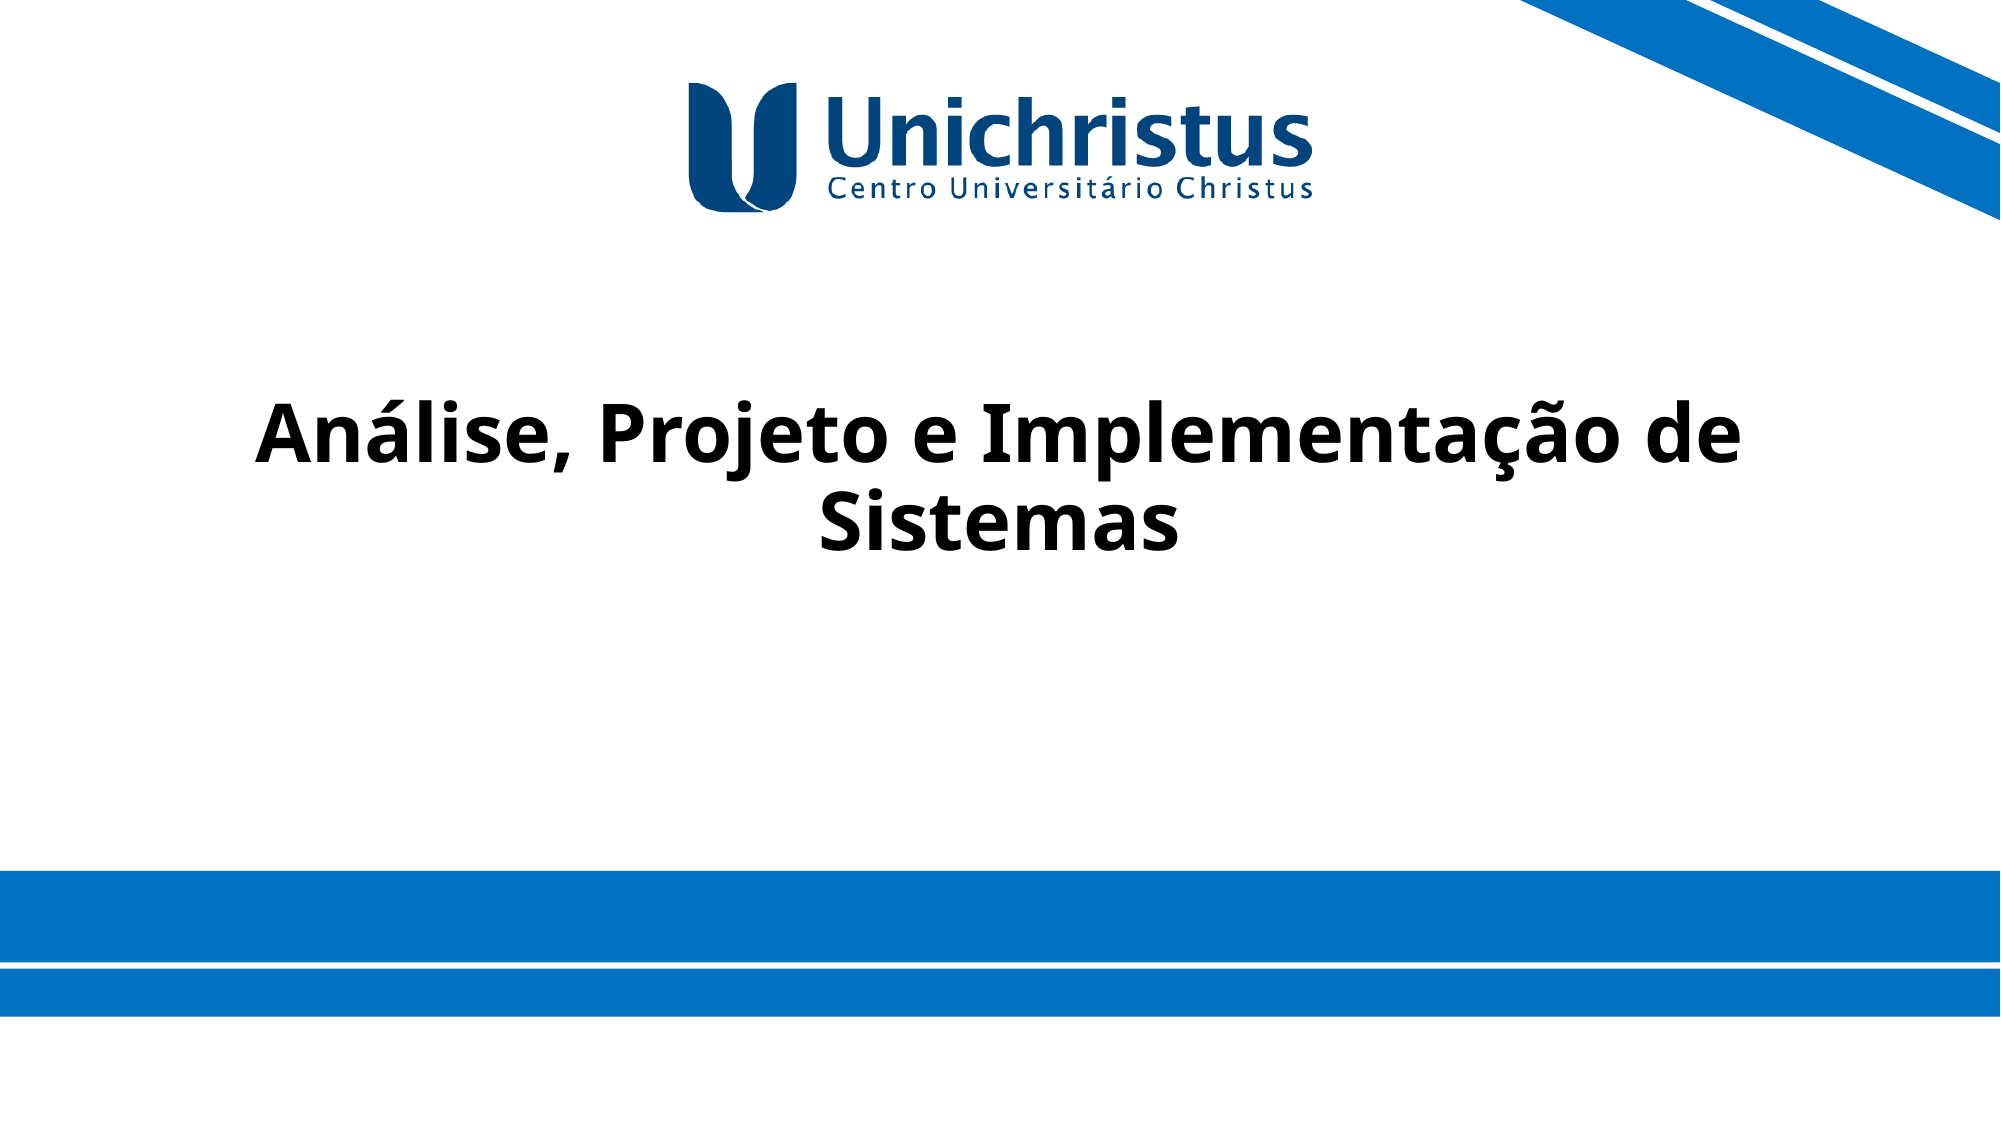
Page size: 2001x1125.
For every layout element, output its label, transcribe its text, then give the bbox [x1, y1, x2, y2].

picture [678, 75, 1322, 217]
title Análise, Projeto e Implementação de Sistemas [215, 383, 1785, 576]
text_box [1707, 0, 2000, 135]
text_box [1517, 0, 2000, 222]
text_box [0, 870, 2000, 963]
text_box [0, 968, 2000, 1018]
